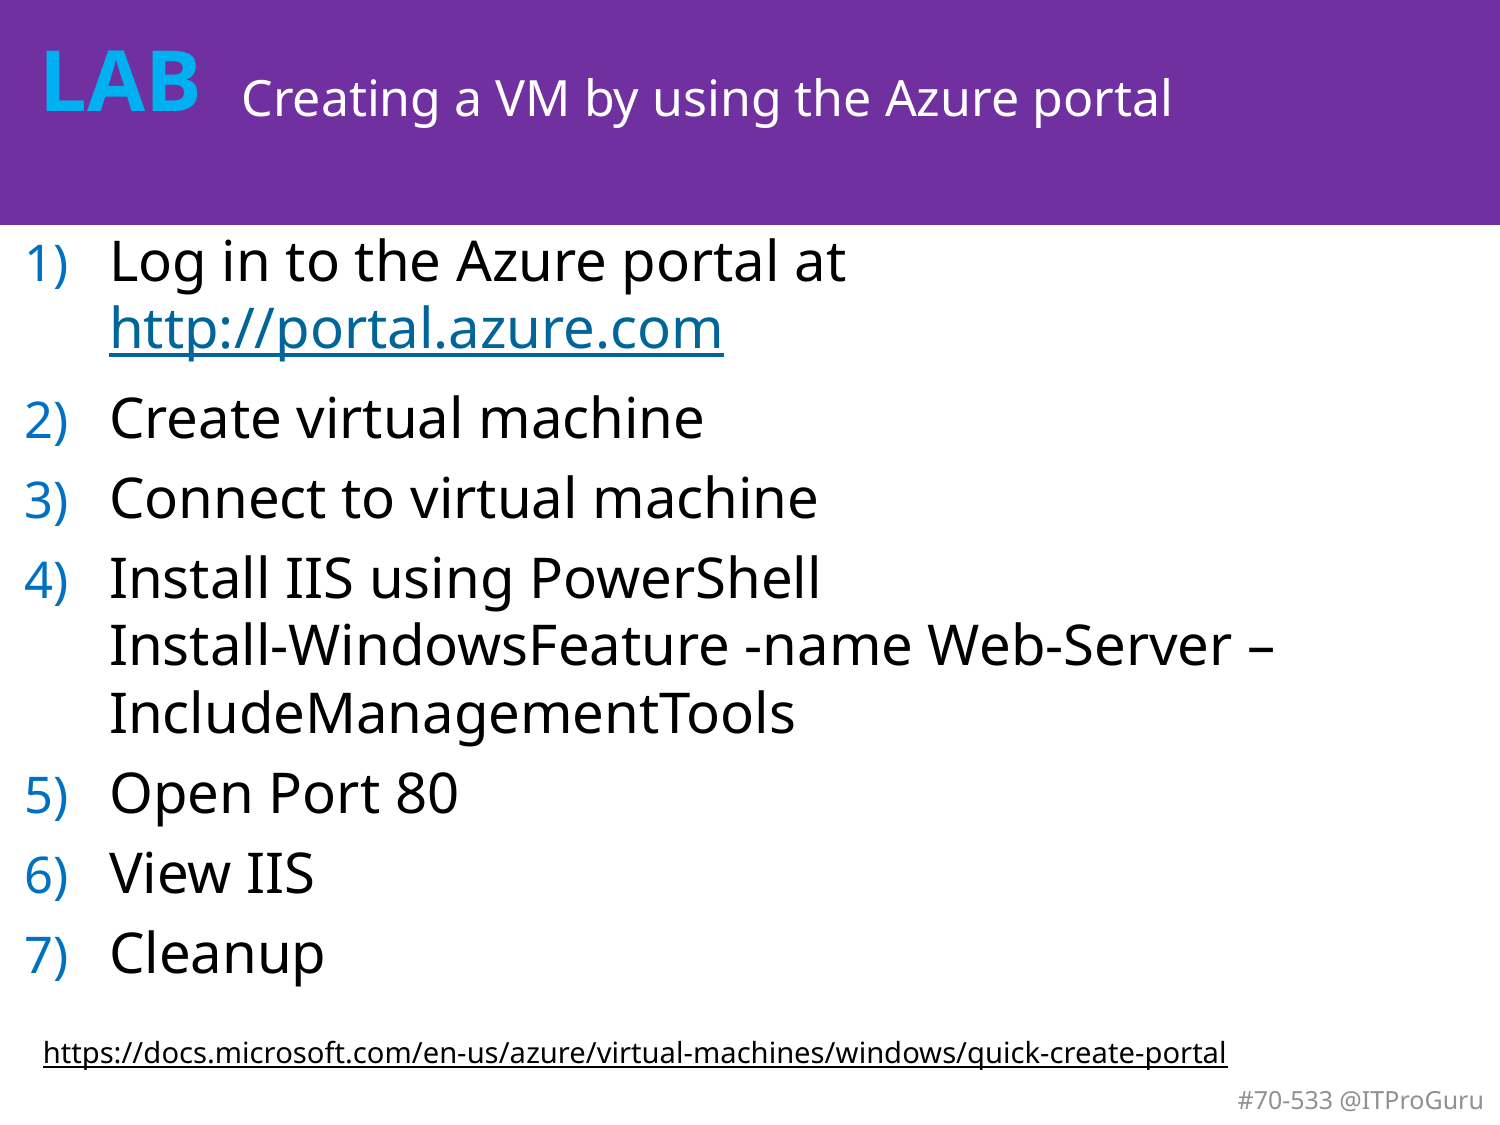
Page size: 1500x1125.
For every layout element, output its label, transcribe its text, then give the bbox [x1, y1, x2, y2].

list https://docs.microsoft.com/en-us/azure/virtual-machines/windows/quick-create-portal [42, 1034, 1450, 1103]
list Log in to the Azure portal at http://portal.azure.com Create virtual machine Connect to virtual machine Install IIS using PowerShell Install-WindowsFeature -name Web-Server –IncludeManagementTools Open Port 80 View IIS Cleanup [24, 224, 1475, 1012]
title Creating a VM by using the Azure portal [241, 0, 1475, 203]
